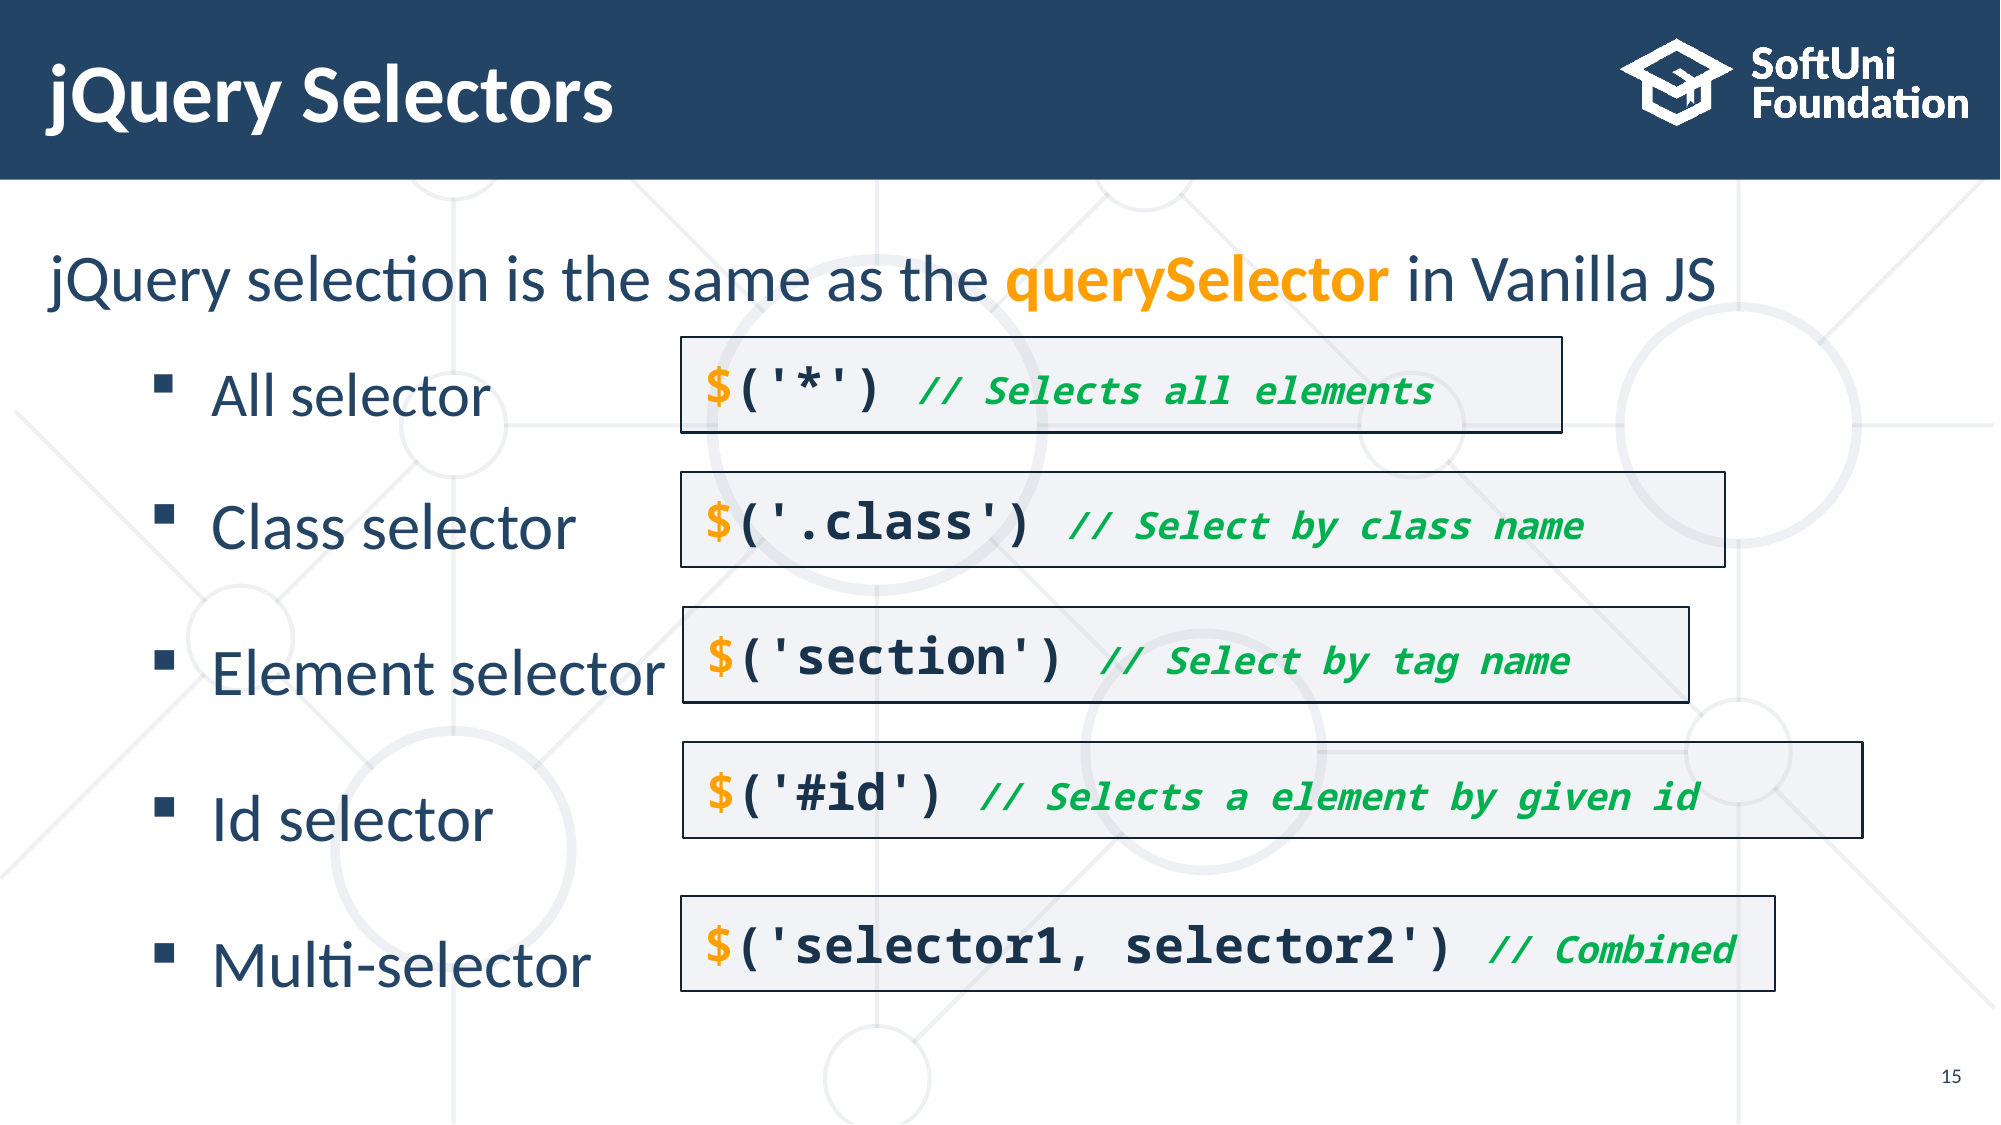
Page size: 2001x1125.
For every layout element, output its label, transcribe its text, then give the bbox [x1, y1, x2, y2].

text_box $('section') // Select by tag name [682, 607, 1689, 703]
text_box $('*') // Selects all elements [681, 337, 1563, 433]
text_box $('#id') // Selects a element by given id [682, 742, 1863, 838]
picture [1619, 38, 1968, 126]
title jQuery Selectors [31, 16, 1591, 162]
slide_number 15 [1897, 1049, 1968, 1101]
list jQuery selection is the same as the querySelector in Vanilla JS All selector Class selector Element selector Id selector Multi-selector [31, 212, 1970, 1050]
text_box $('.class') // Select by class name [681, 472, 1725, 568]
text_box $('selector1, selector2') // Combined [681, 895, 1775, 992]
